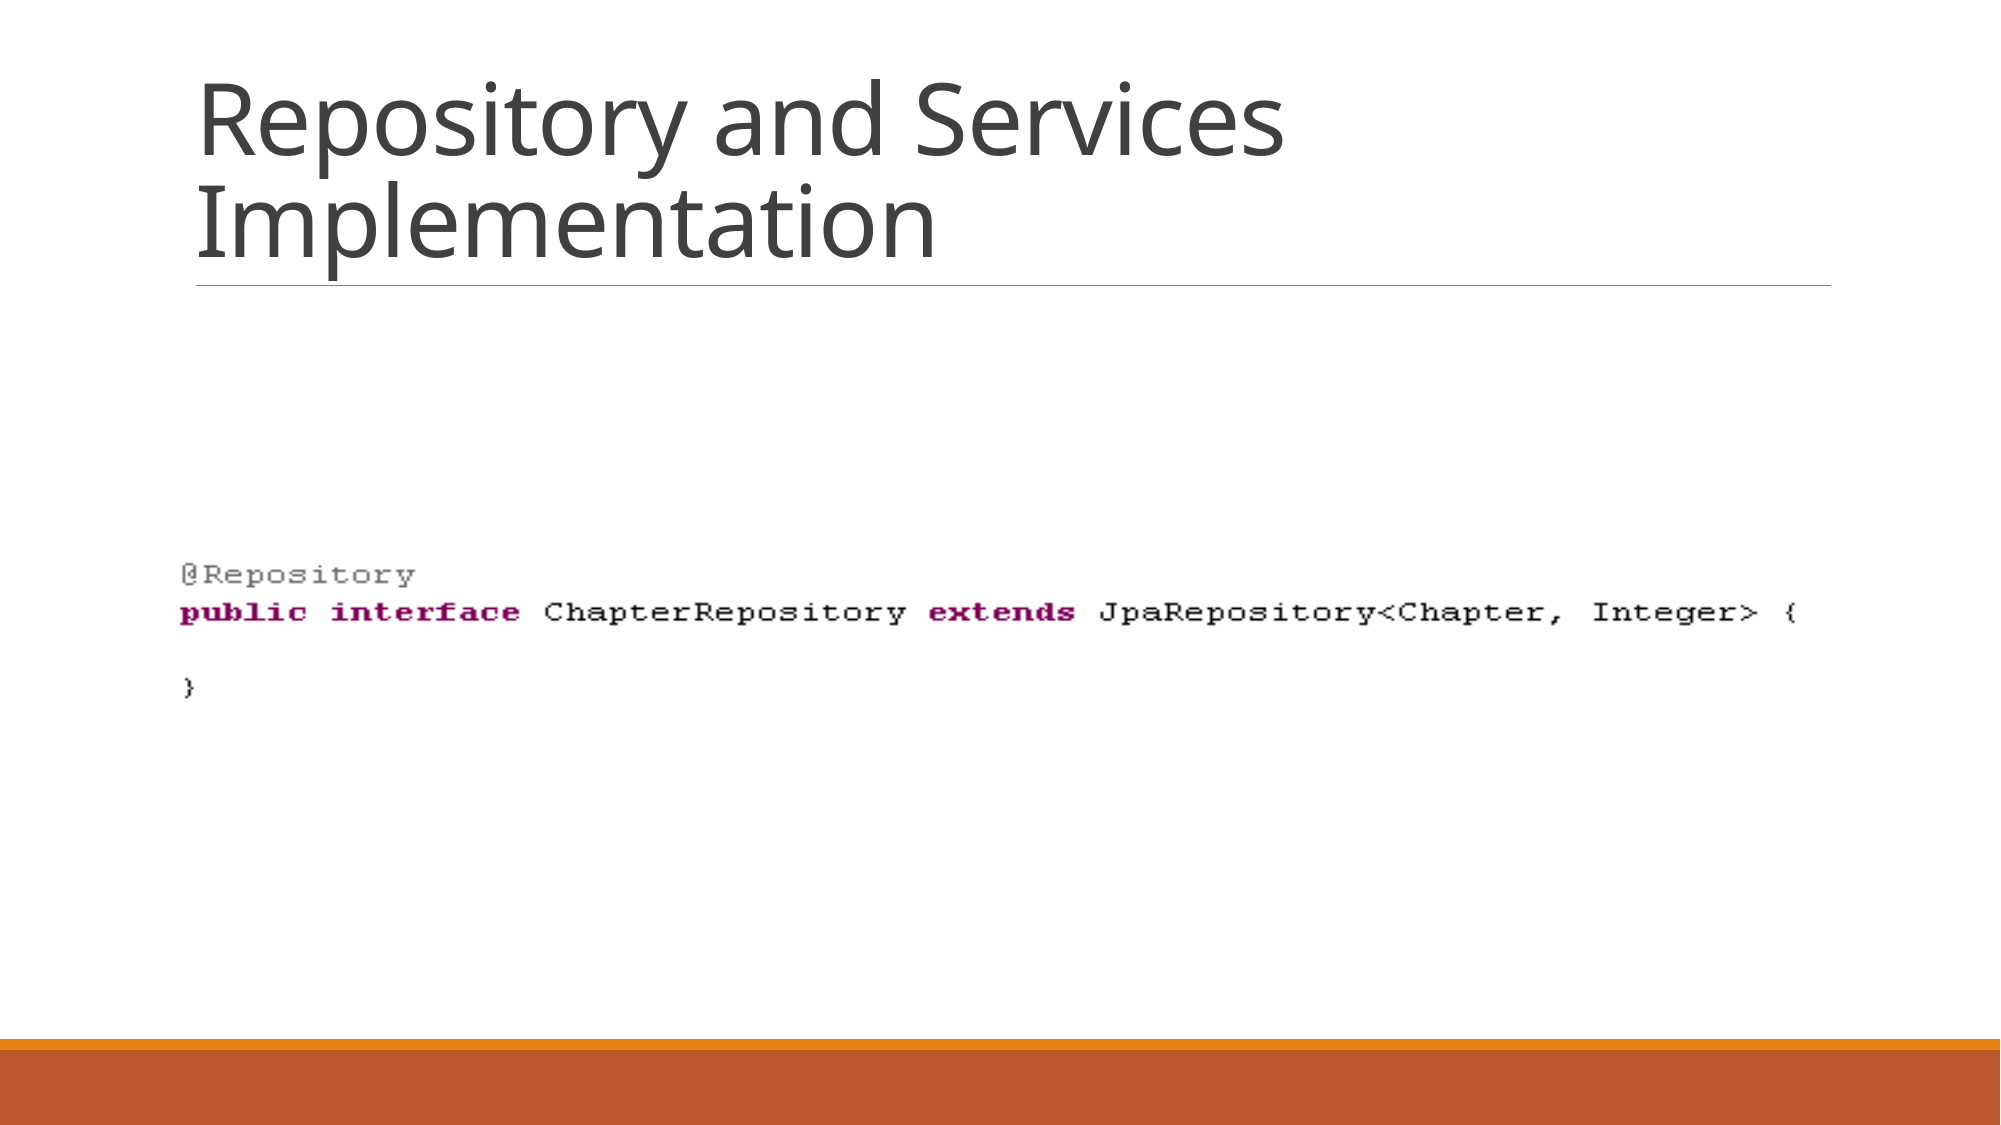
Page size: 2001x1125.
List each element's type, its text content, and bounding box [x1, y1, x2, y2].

picture [179, 526, 1831, 747]
title Repository and Services Implementation [180, 138, 1830, 285]
